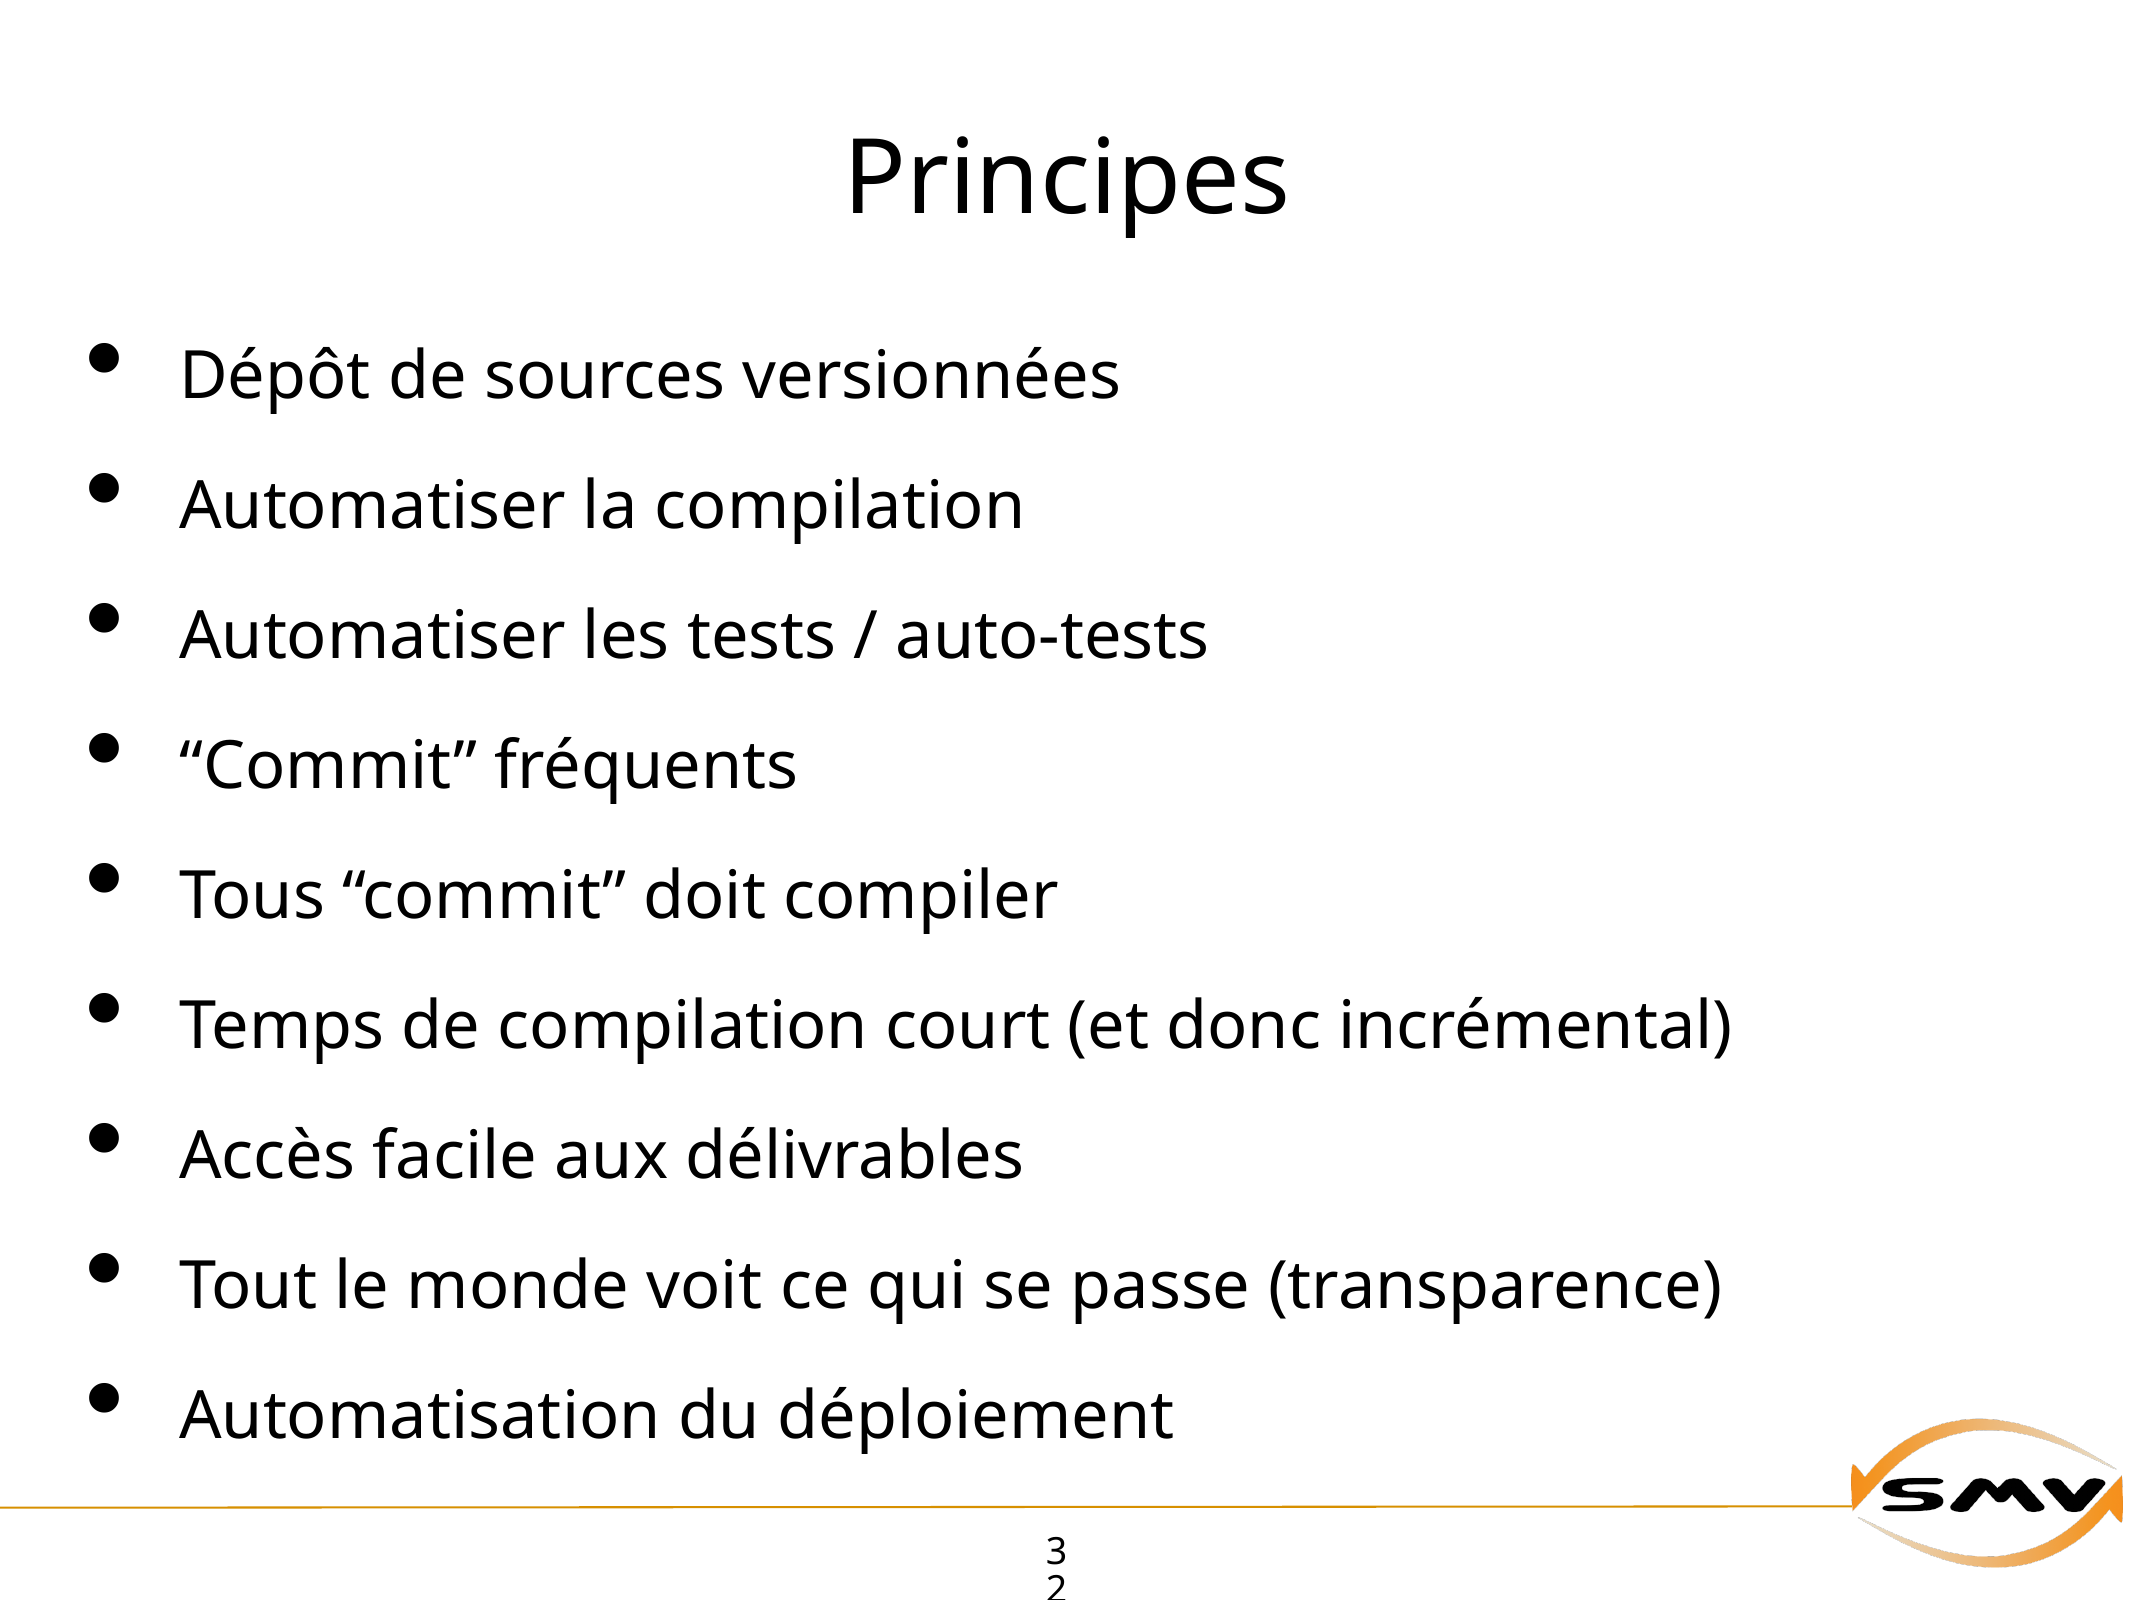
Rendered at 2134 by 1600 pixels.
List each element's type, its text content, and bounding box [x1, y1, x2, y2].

list Dépôt de sources versionnées Automatiser la compilation Automatiser les tests / auto-tests “Commit” fréquents Tous “commit” doit compiler Temps de compilation court (et donc incrémental) Accès facile aux délivrables Tout le monde voit ce qui se passe (transparence) Automatisation du déploiement [24, 280, 2095, 1503]
title Principes [207, 41, 1926, 280]
picture [1851, 1416, 2123, 1588]
slide_number 32 [1036, 1518, 1095, 1580]
